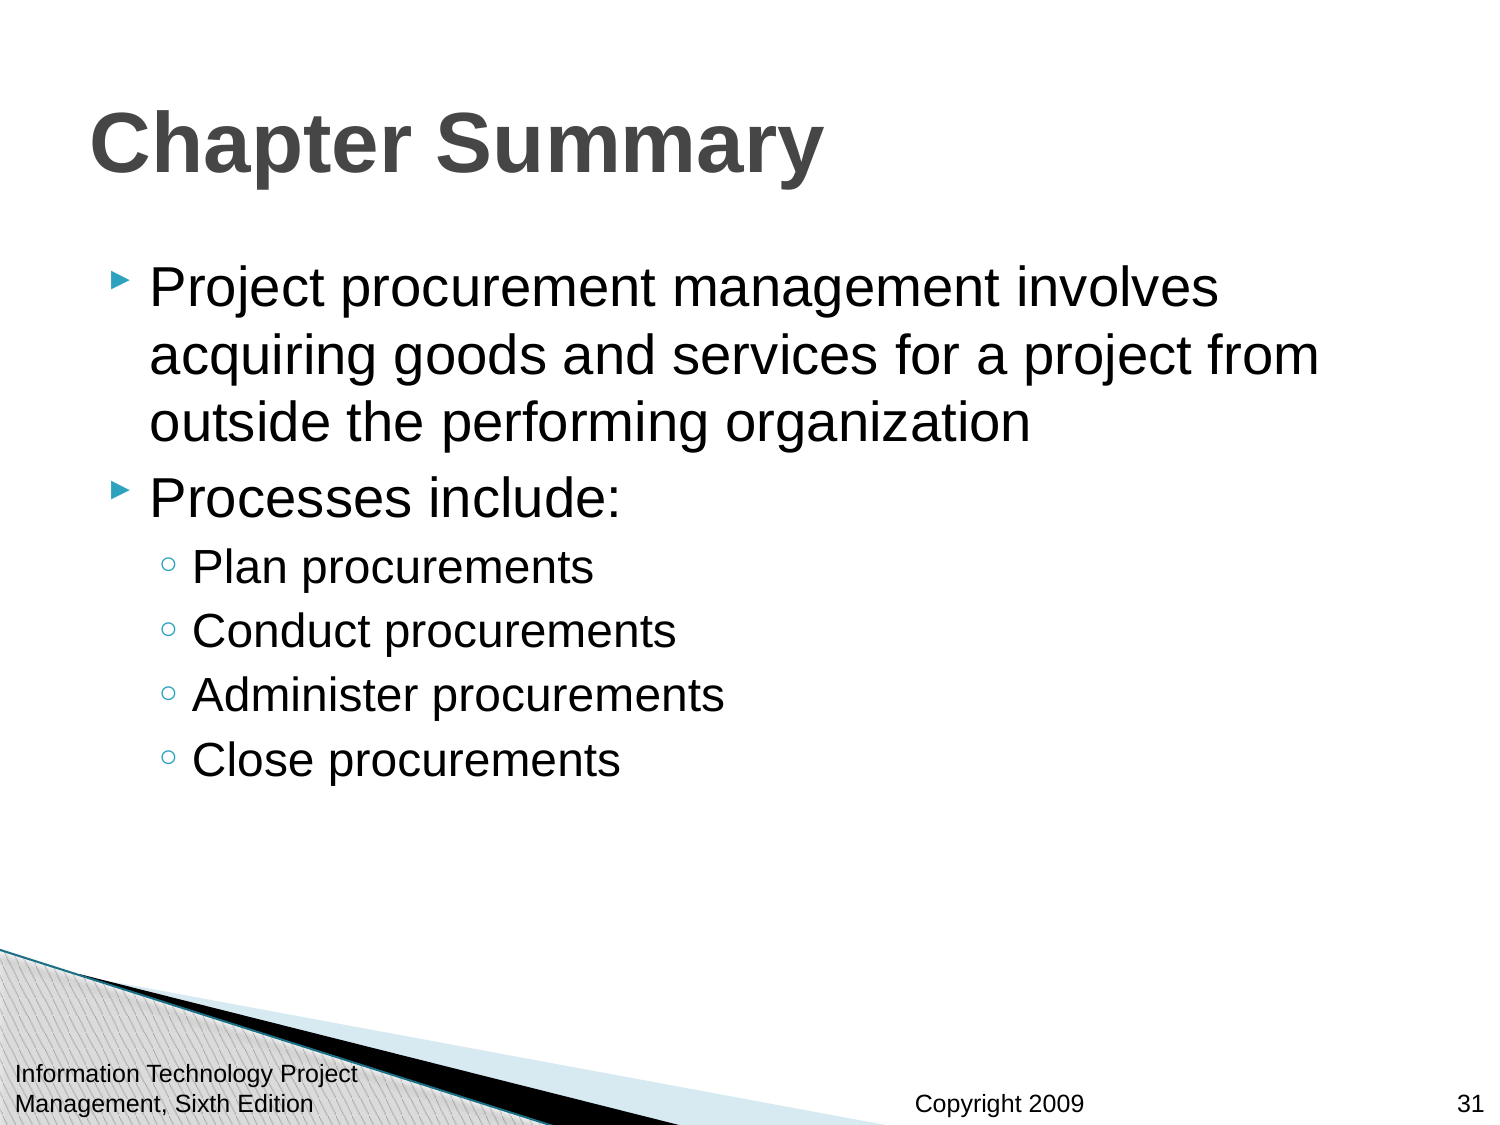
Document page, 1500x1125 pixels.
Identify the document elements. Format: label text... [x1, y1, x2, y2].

title Chapter Summary [75, 45, 1425, 233]
list Project procurement management involves acquiring goods and services for a project from outside the performing organization Processes include: Plan procurements Conduct procurements Administer procurements Close procurements [75, 242, 1425, 986]
footer Information Technology Project Management, Sixth Edition [0, 1065, 425, 1125]
slide_number 31 [1408, 1065, 1500, 1125]
